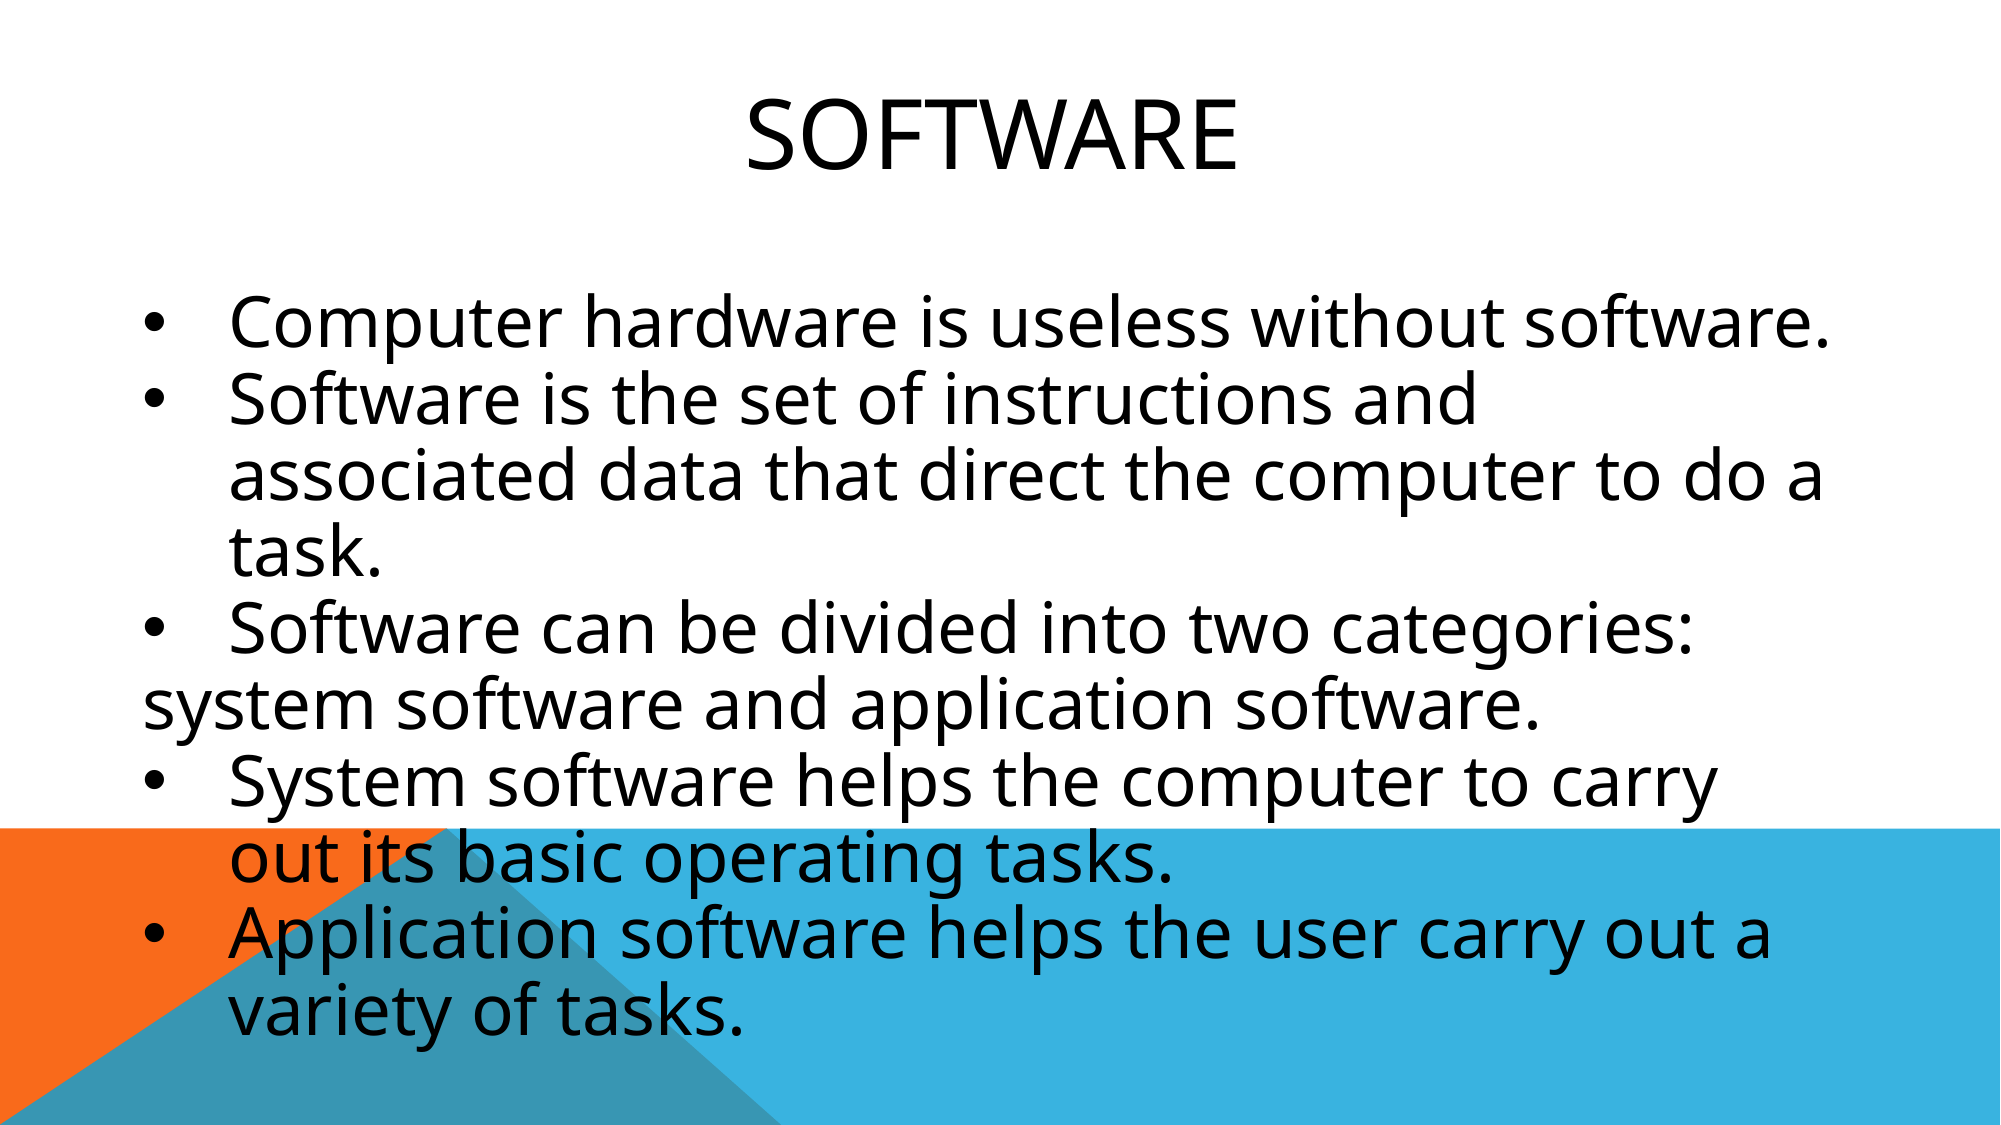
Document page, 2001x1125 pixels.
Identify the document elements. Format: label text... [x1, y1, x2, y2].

title Software [130, 77, 1856, 199]
text_box Computer hardware is useless without software. Software is the set of instructions and associated data that direct the computer to do a task. Software can be divided into two categories: system software and application software. System software helps the computer to carry out its basic operating tasks. Application software helps the user carry out a variety of tasks. [127, 270, 1856, 1067]
